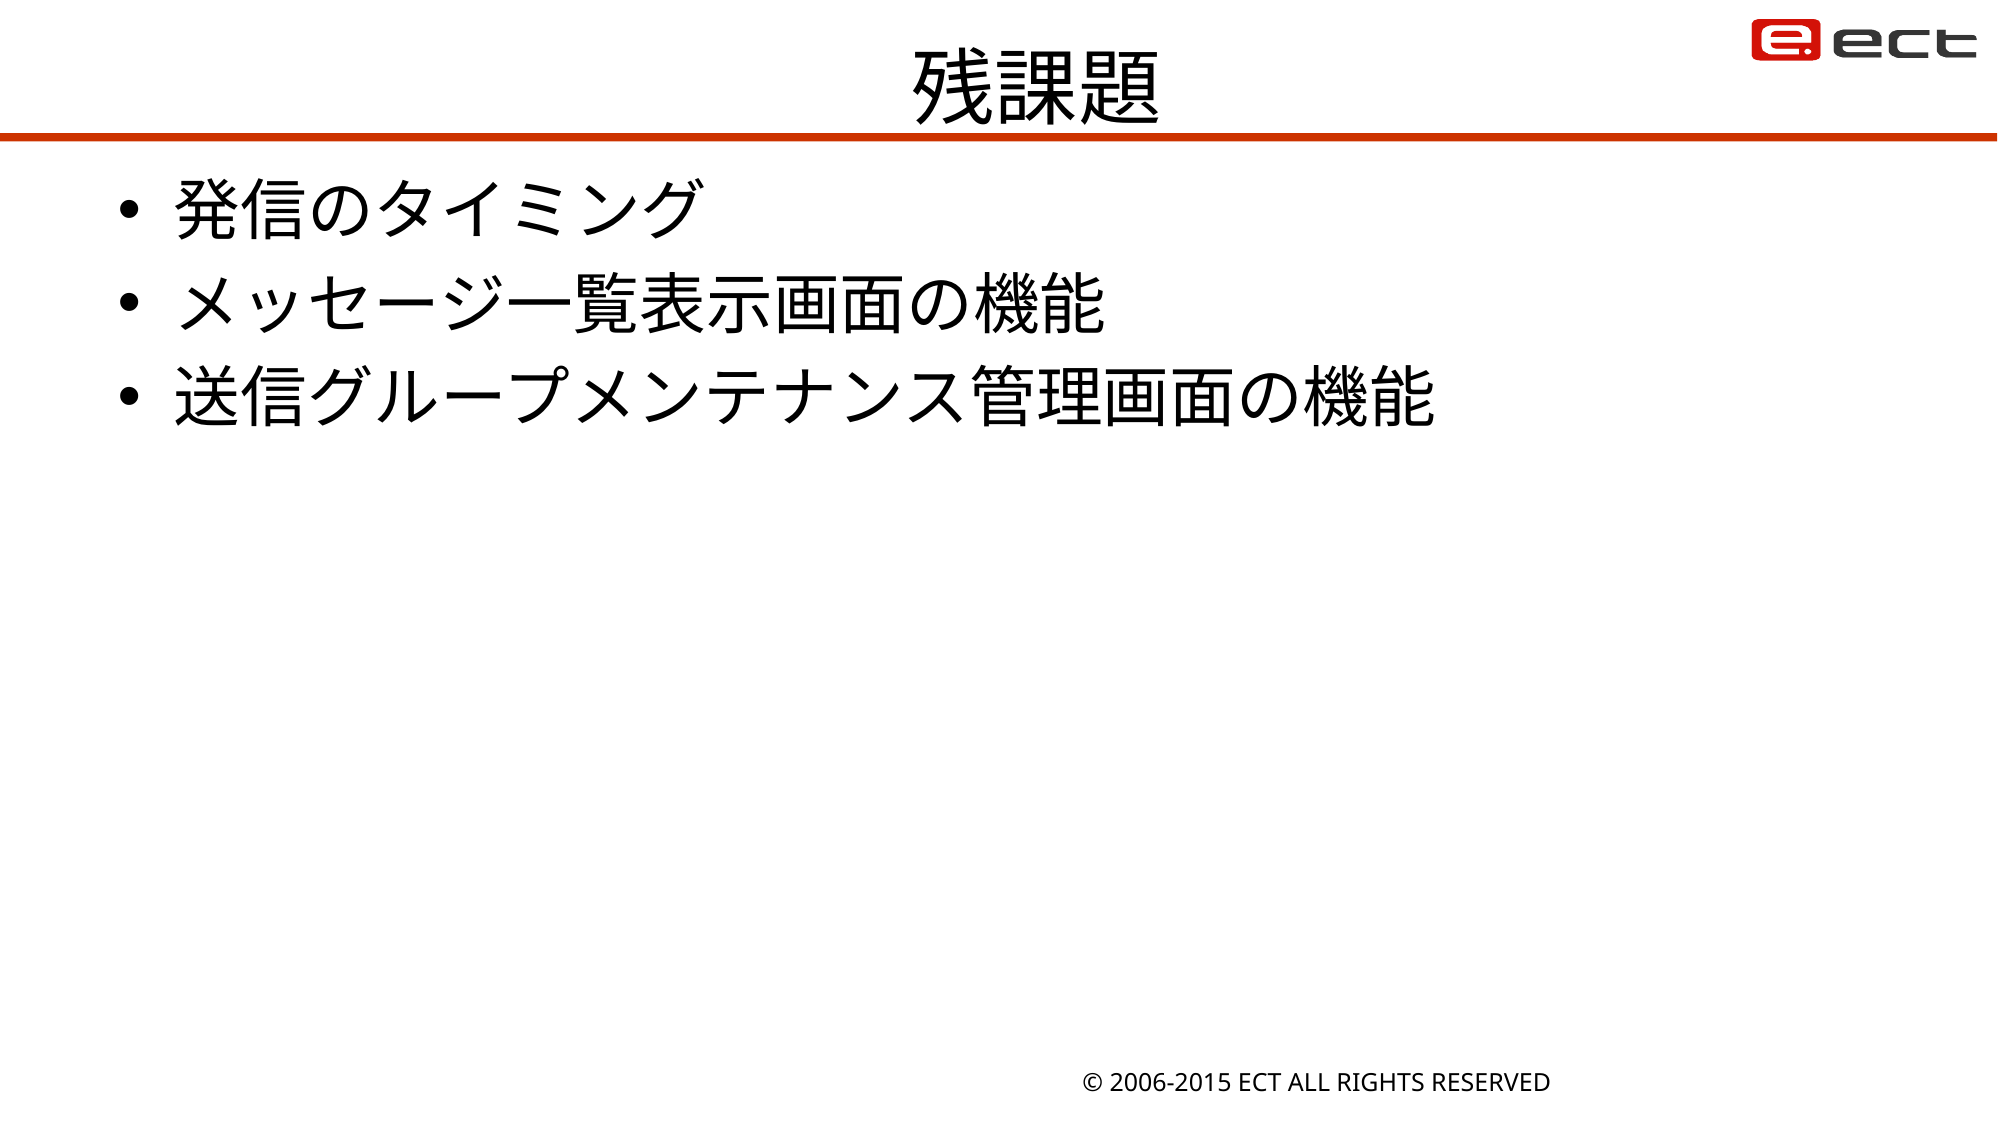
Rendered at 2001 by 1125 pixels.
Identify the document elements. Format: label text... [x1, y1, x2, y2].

title 残課題 [338, 45, 1736, 126]
list 発信のタイミング メッセージ一覧表示画面の機能 送信グループメンテナンス管理画面の機能 [102, 160, 1903, 1024]
picture [1751, 19, 1977, 61]
